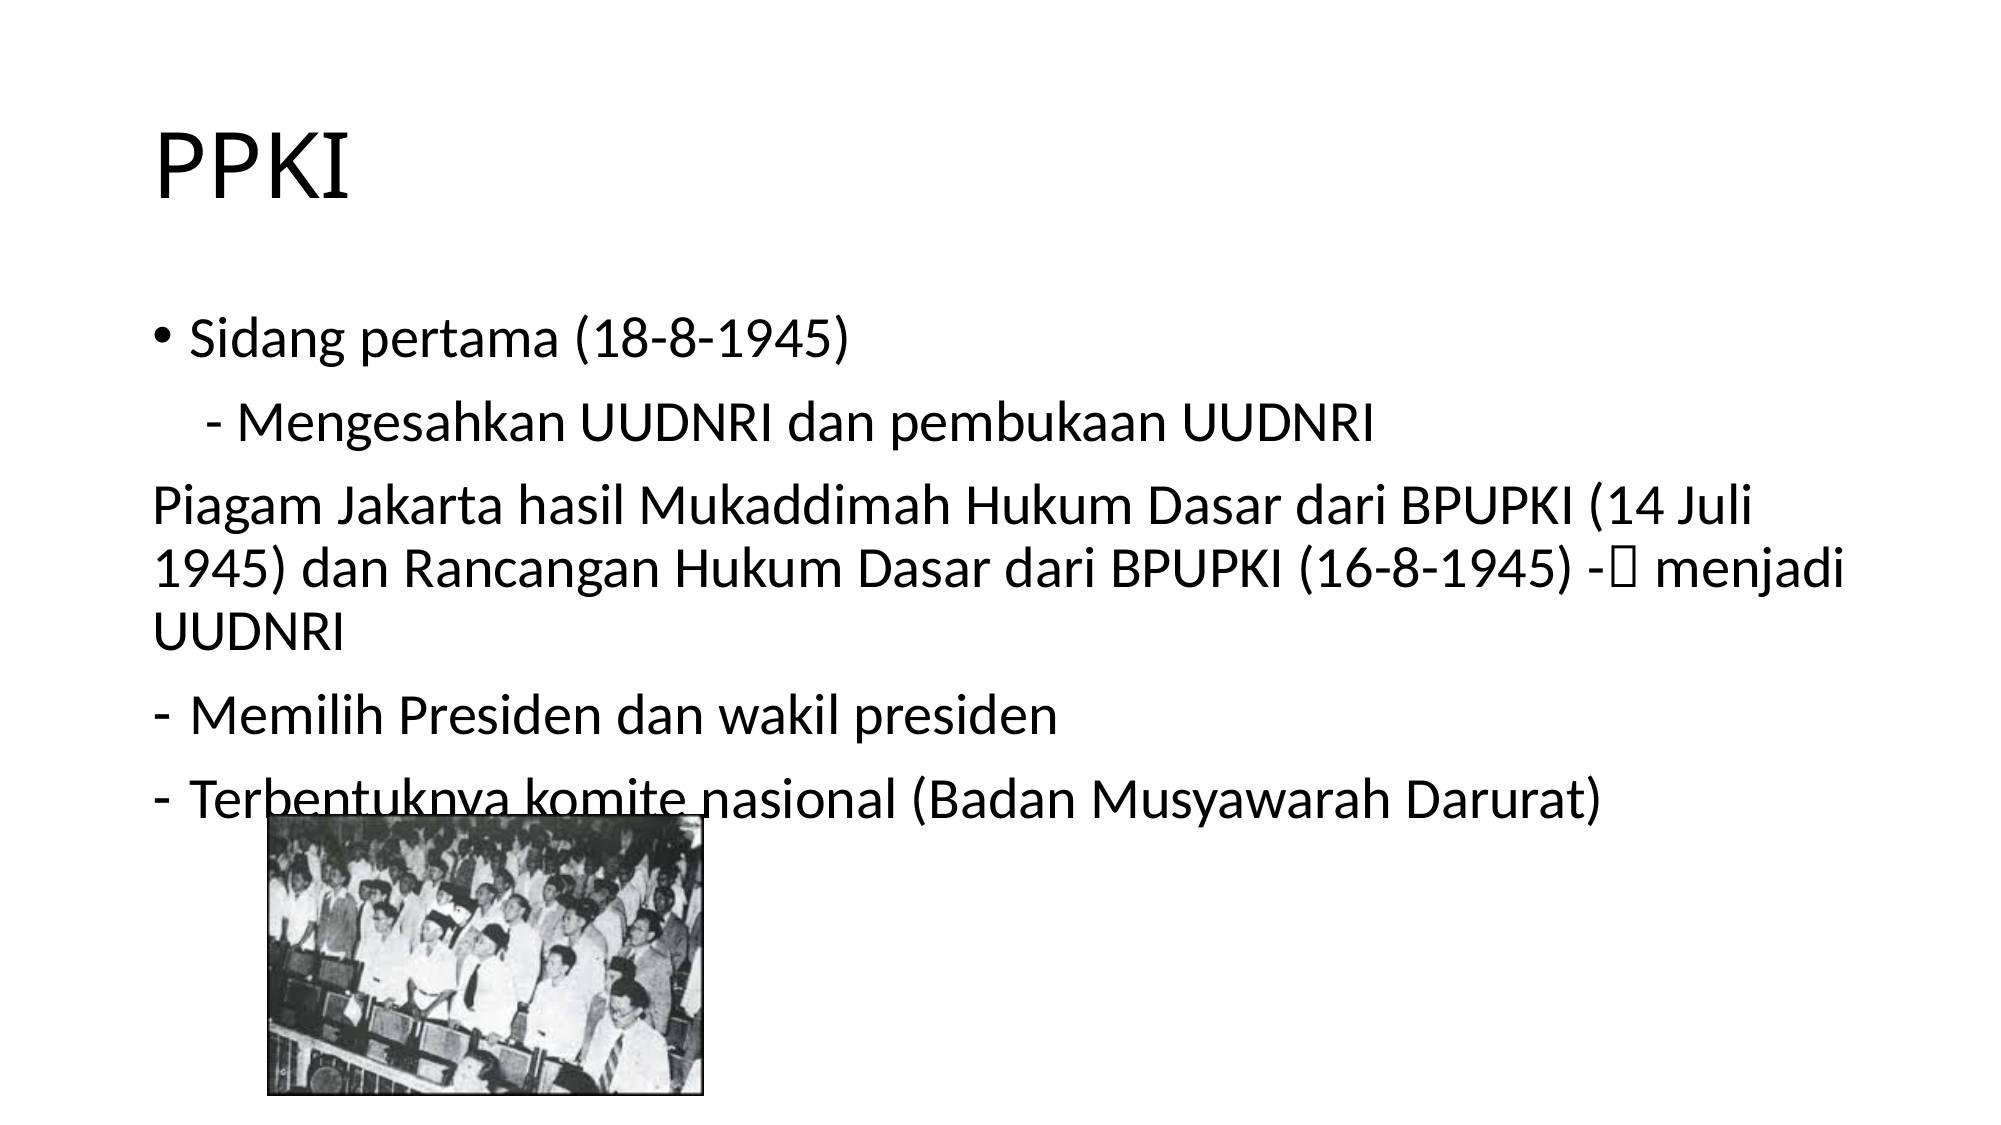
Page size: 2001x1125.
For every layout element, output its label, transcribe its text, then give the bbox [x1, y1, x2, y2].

list Sidang pertama (18-8-1945) - Mengesahkan UUDNRI dan pembukaan UUDNRI Piagam Jakarta hasil Mukaddimah Hukum Dasar dari BPUPKI (14 Juli 1945) dan Rancangan Hukum Dasar dari BPUPKI (16-8-1945) - menjadi UUDNRI Memilih Presiden dan wakil presiden Terbentuknya komite nasional (Badan Musyawarah Darurat) [137, 299, 1863, 1014]
title PPKI [137, 59, 1863, 278]
picture [267, 814, 704, 1096]
